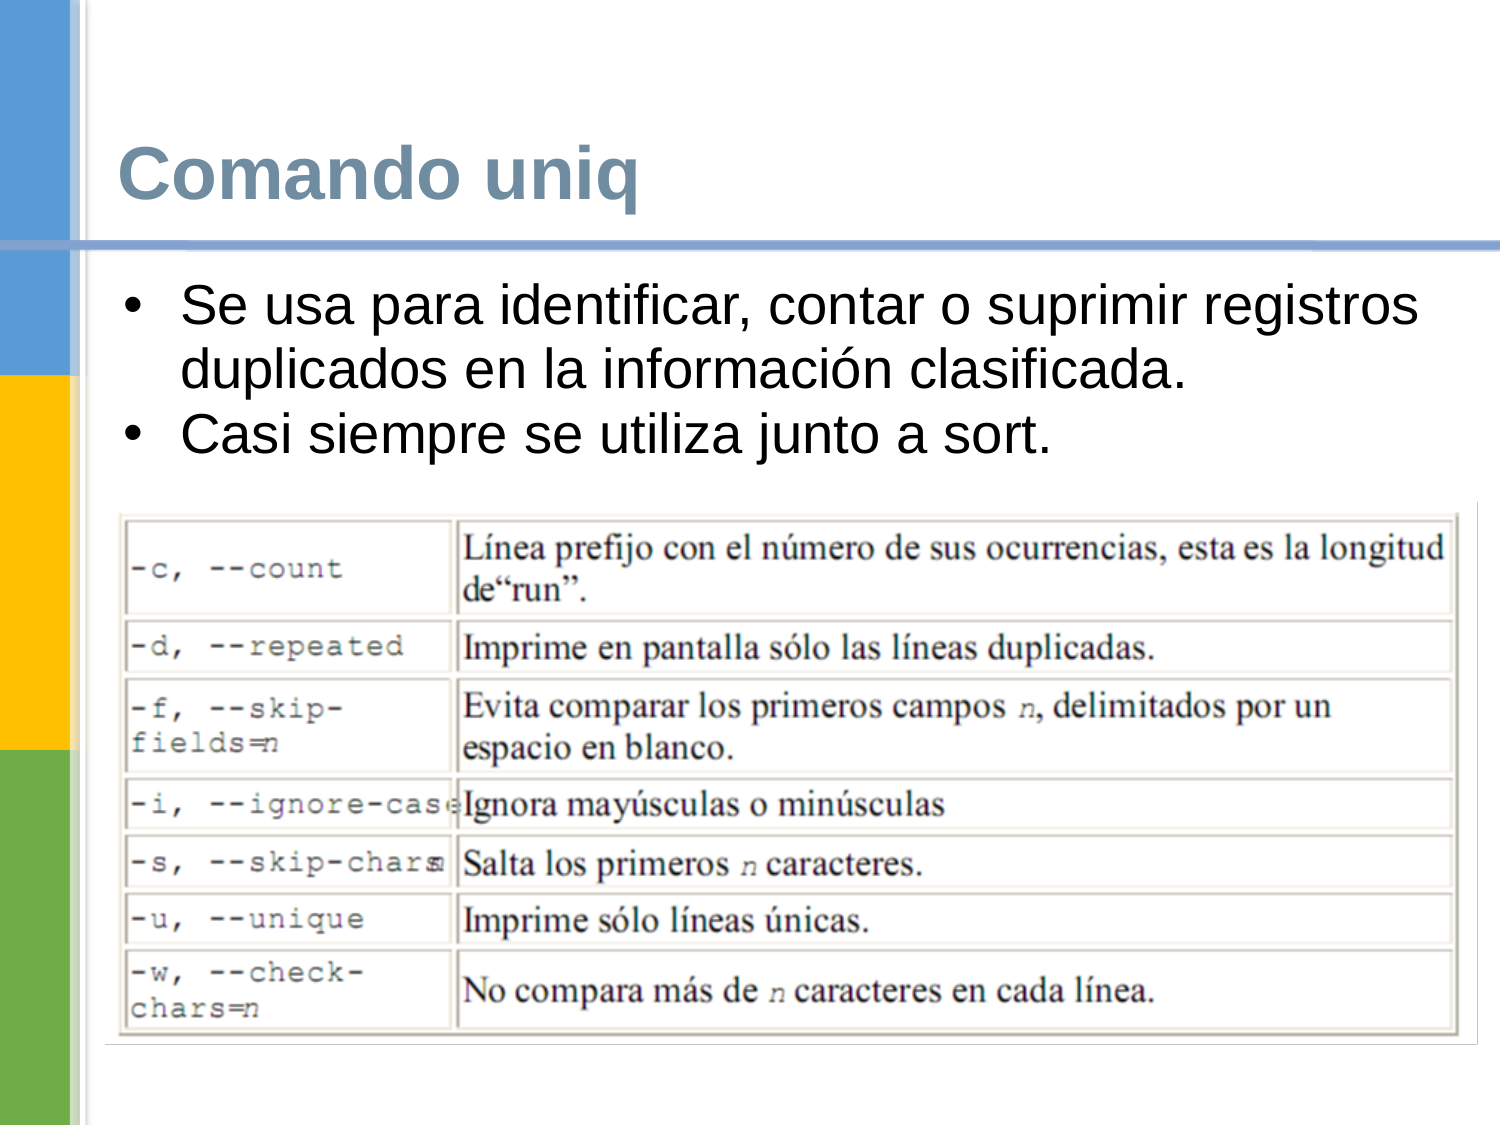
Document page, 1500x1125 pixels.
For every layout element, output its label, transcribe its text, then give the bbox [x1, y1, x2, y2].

picture [104, 502, 1479, 1046]
text_box Comando uniq [117, 130, 1440, 217]
picture [0, 239, 1500, 253]
text_box Se usa para identificar, contar o suprimir registros duplicados en la información clasificada. Casi siempre se utiliza junto a sort. [105, 273, 1427, 499]
